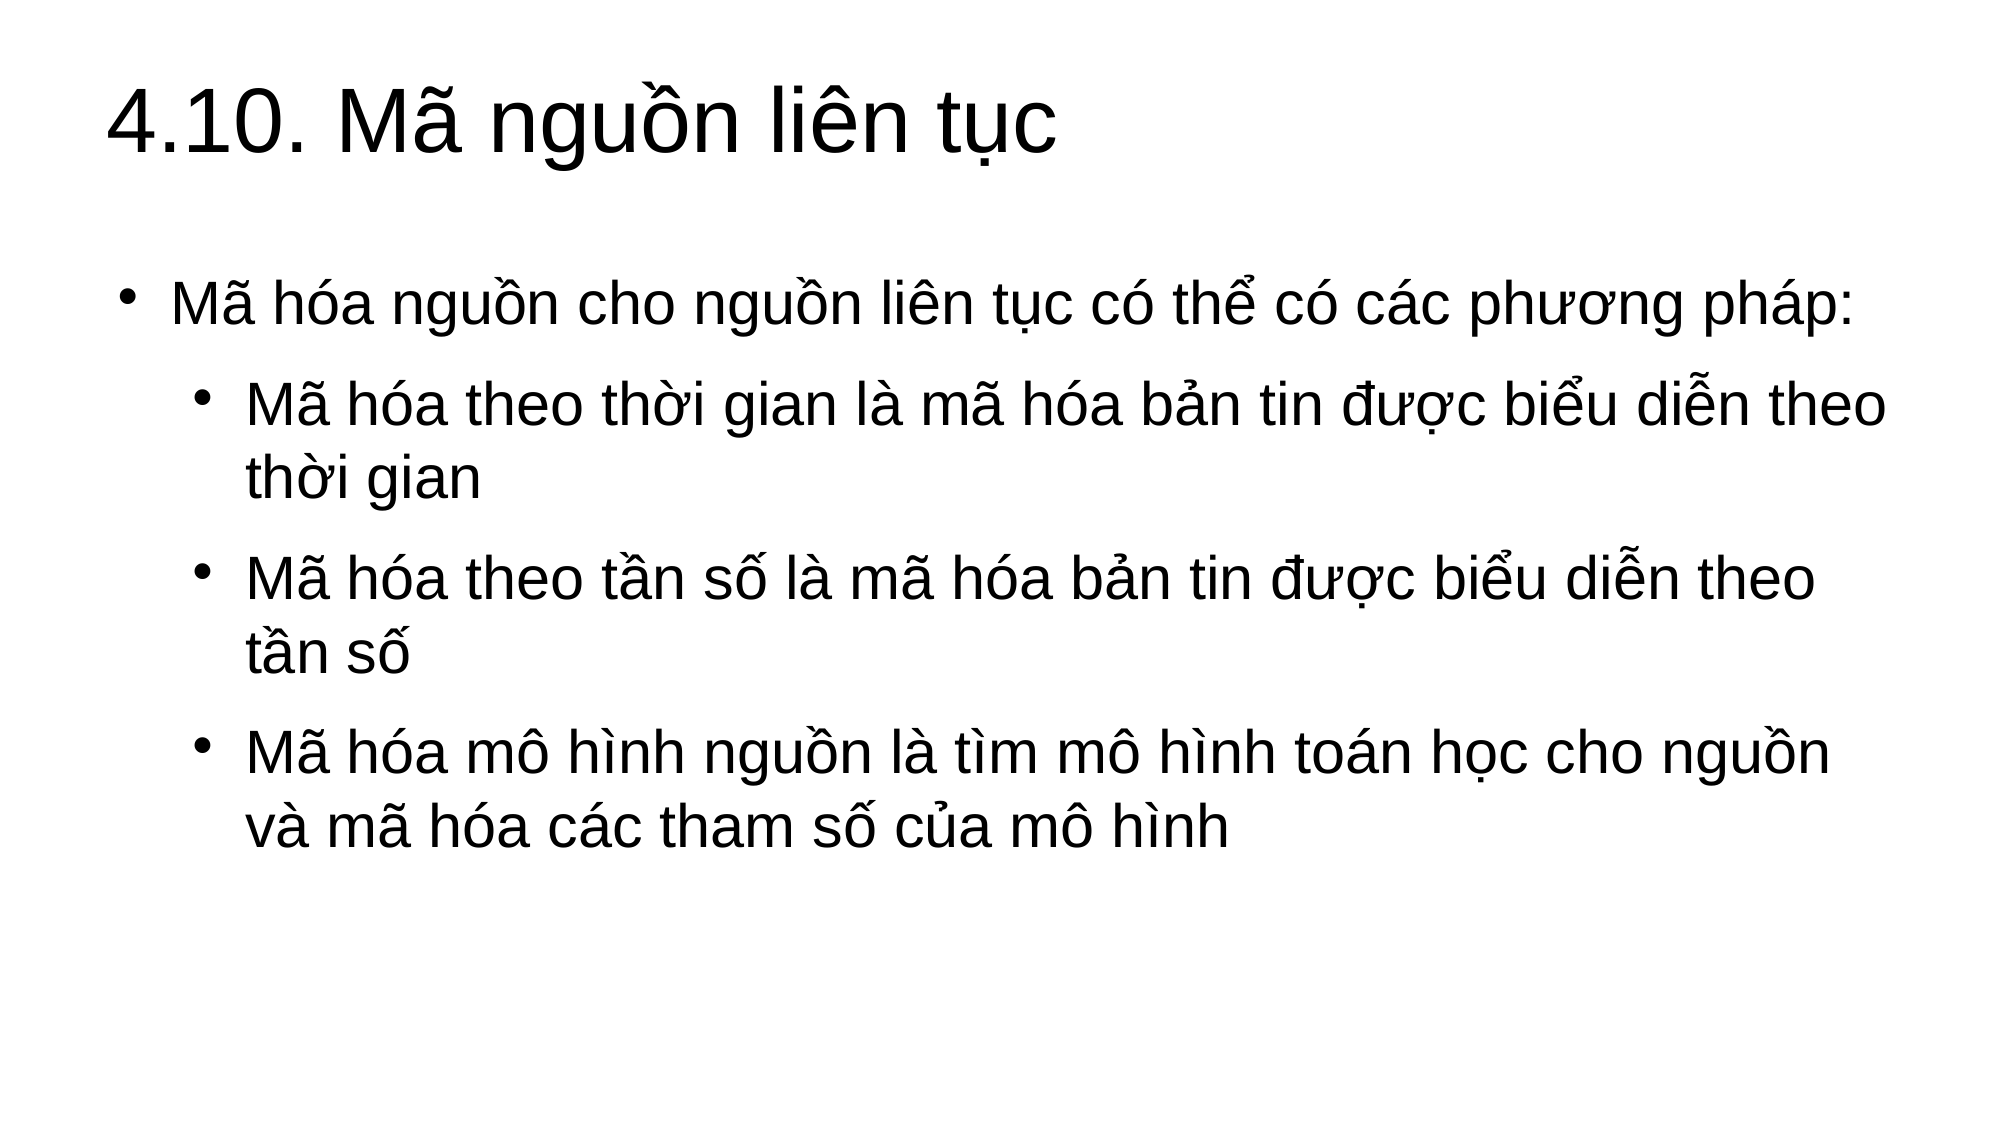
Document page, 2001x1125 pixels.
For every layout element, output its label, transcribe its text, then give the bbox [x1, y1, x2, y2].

text_box 4.10. Mã nguồn liên tục [106, 21, 1906, 210]
text_box Mã hóa nguồn cho nguồn liên tục có thể có các phương pháp: Mã hóa theo thời gian là mã hóa bản tin được biểu diễn theo thời gian Mã hóa theo tần số là mã hóa bản tin được biểu diễn theo tần số Mã hóa mô hình nguồn là tìm mô hình toán học cho nguồn và mã hóa các tham số của mô hình [99, 263, 1900, 916]
